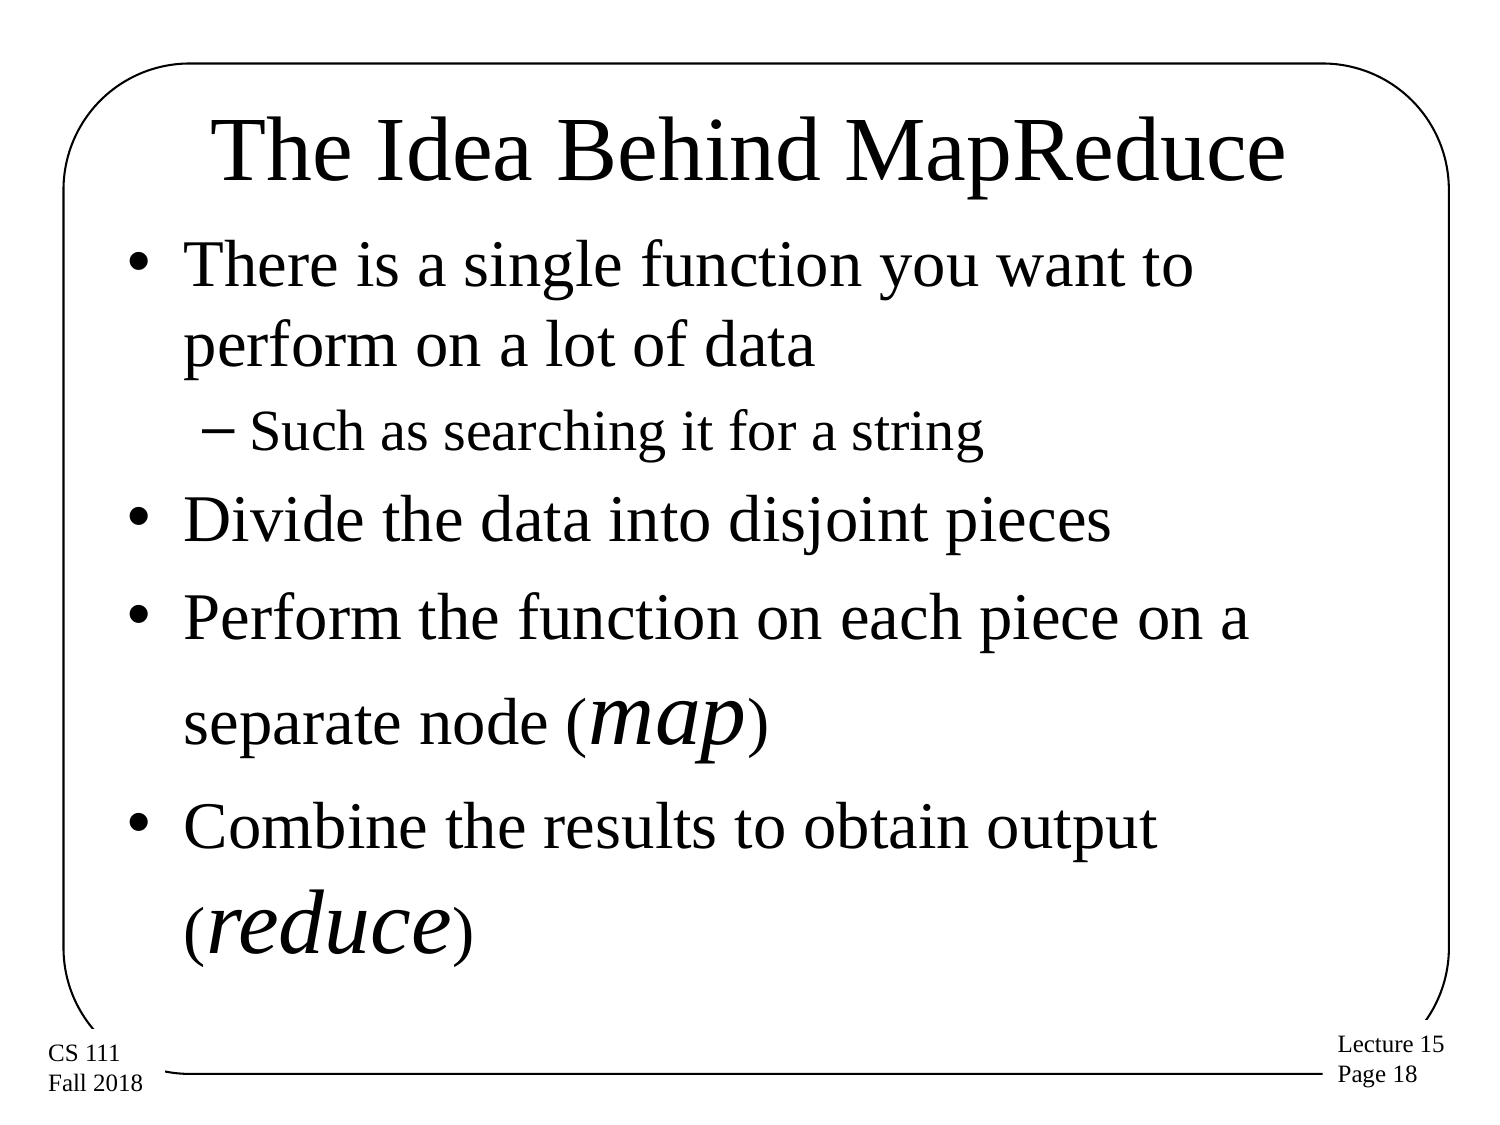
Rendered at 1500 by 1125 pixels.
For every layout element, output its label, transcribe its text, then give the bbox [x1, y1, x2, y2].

title The Idea Behind MapReduce [112, 49, 1388, 212]
list There is a single function you want to perform on a lot of data Such as searching it for a string Divide the data into disjoint pieces Perform the function on each piece on a separate node (map) Combine the results to obtain output (reduce) [112, 212, 1388, 888]
